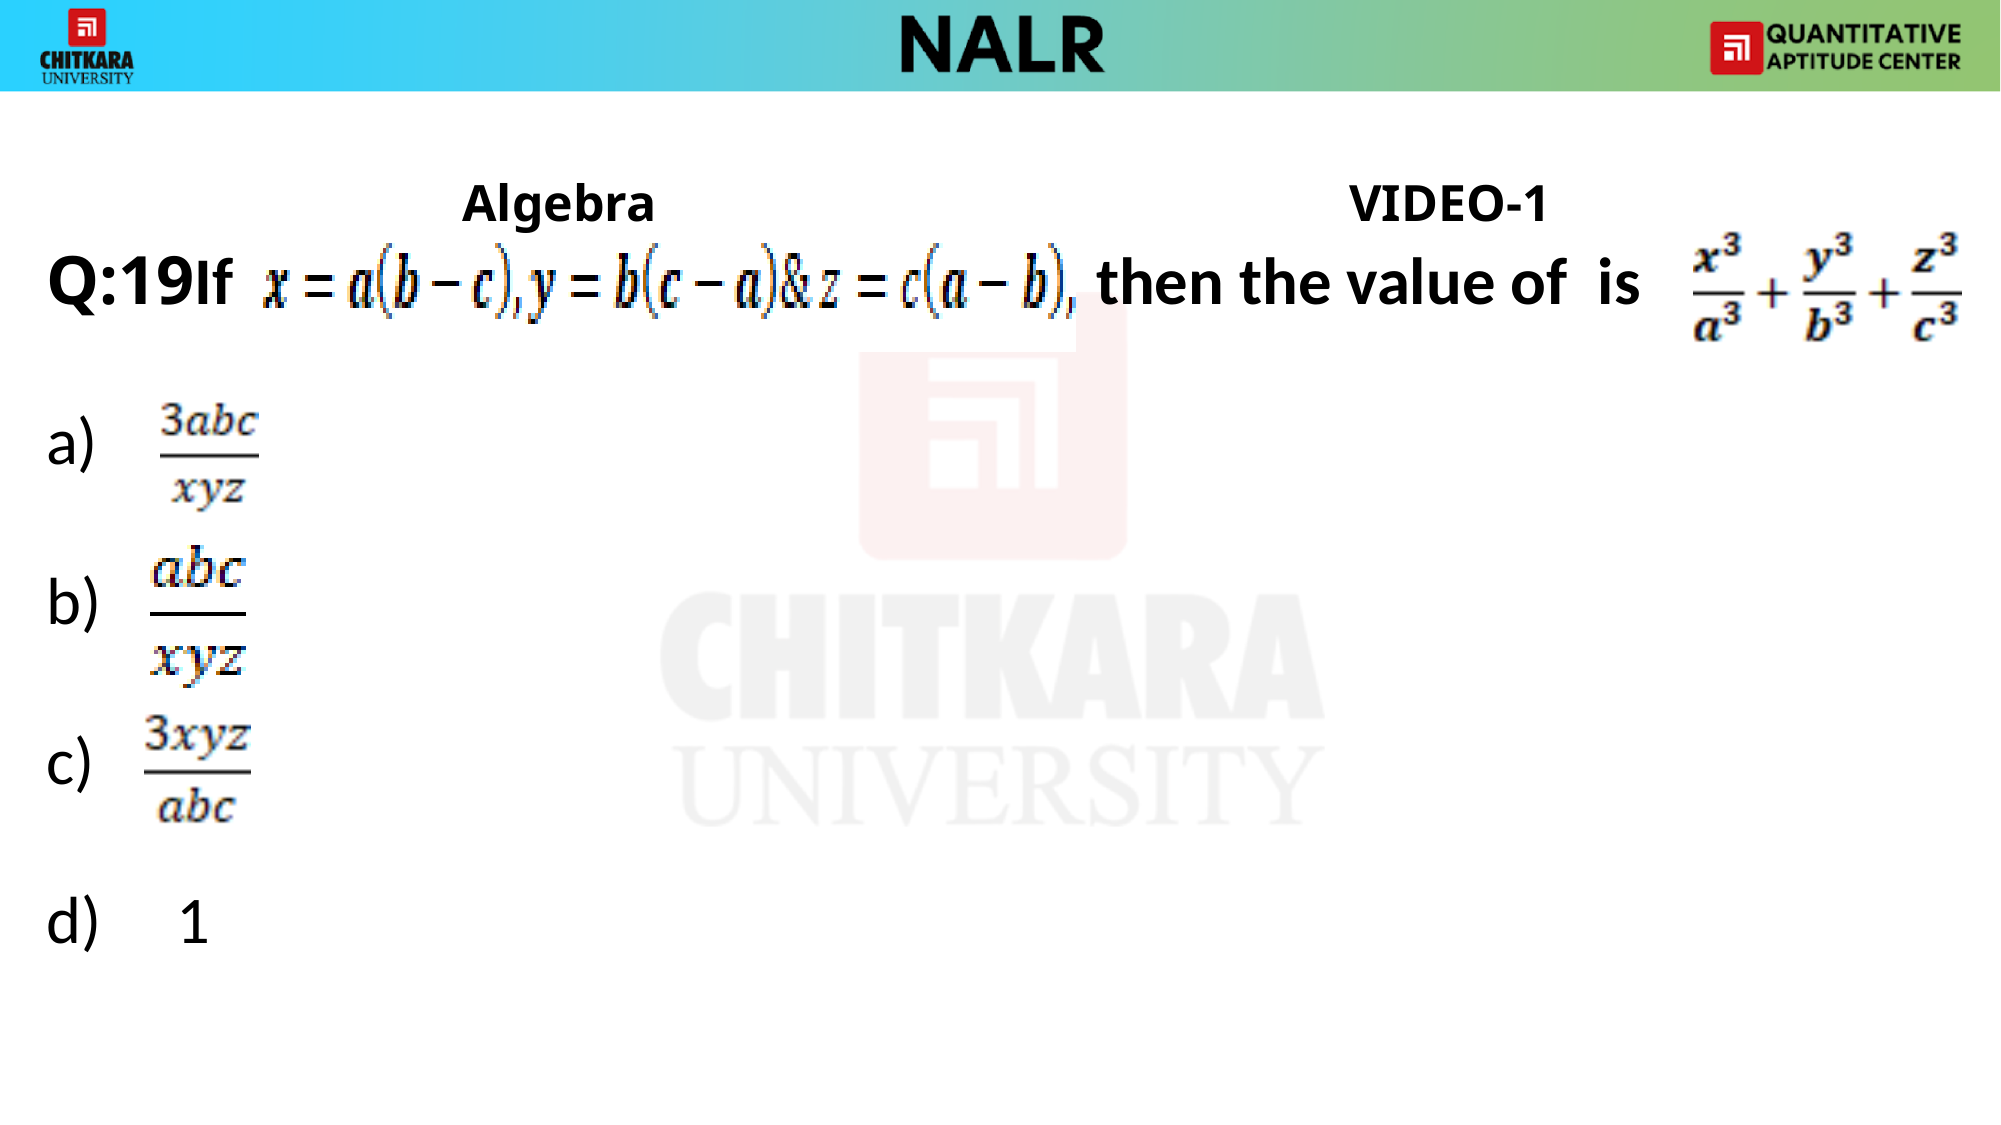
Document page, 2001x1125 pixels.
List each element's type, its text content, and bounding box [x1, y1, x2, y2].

picture [160, 397, 259, 523]
picture [149, 537, 246, 701]
picture [263, 242, 1077, 352]
text_box Q:19If then the value of is a) b) c) d) 1 [31, 230, 2000, 1125]
picture [0, 0, 2001, 1125]
picture [144, 713, 252, 838]
list Algebra VIDEO-1 [50, 170, 1950, 230]
